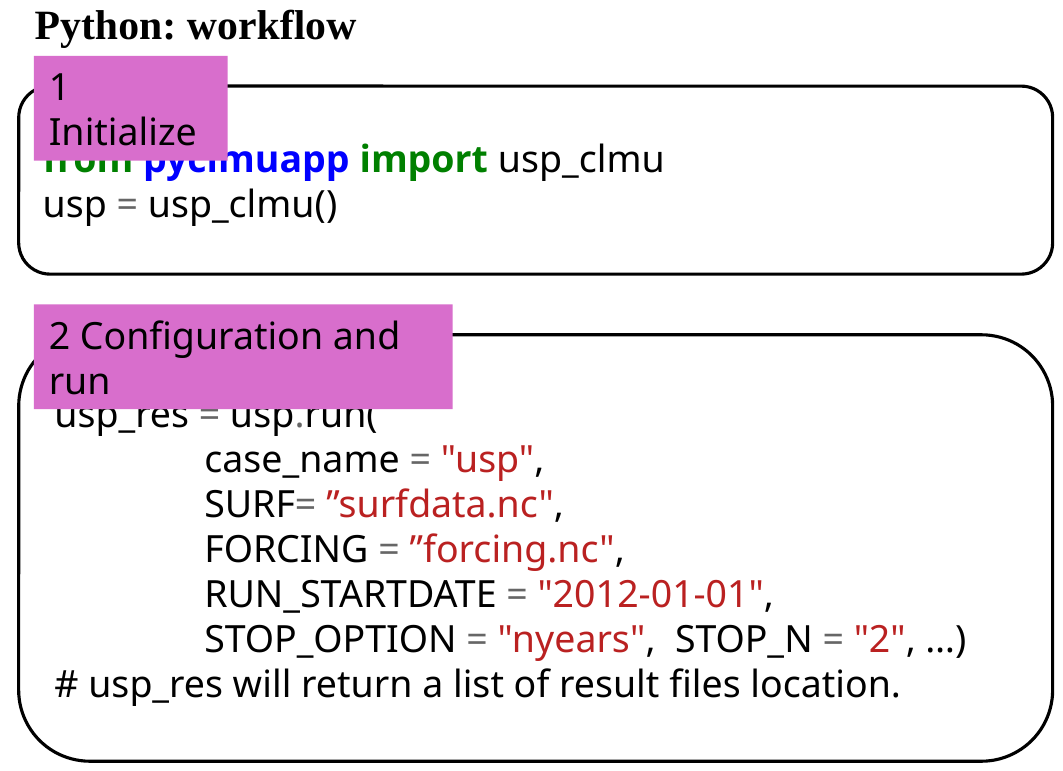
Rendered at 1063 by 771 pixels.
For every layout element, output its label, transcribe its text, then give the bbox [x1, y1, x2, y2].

text_box from pyclmuapp import usp_clmu usp = usp_clmu() [17, 84, 1055, 276]
text_box Python: workflow [19, 0, 393, 55]
text_box 1 Initialize [33, 55, 228, 161]
text_box usp_res = usp.run( case_name = "usp", SURF= ”surfdata.nc", FORCING = ”forcing.nc", RUN_STARTDATE = "2012-01-01", STOP_OPTION = "nyears", STOP_N = "2", …) # usp_res will return a list of result files location. [17, 333, 1055, 763]
text_box 2 Configuration and run [33, 304, 453, 410]
